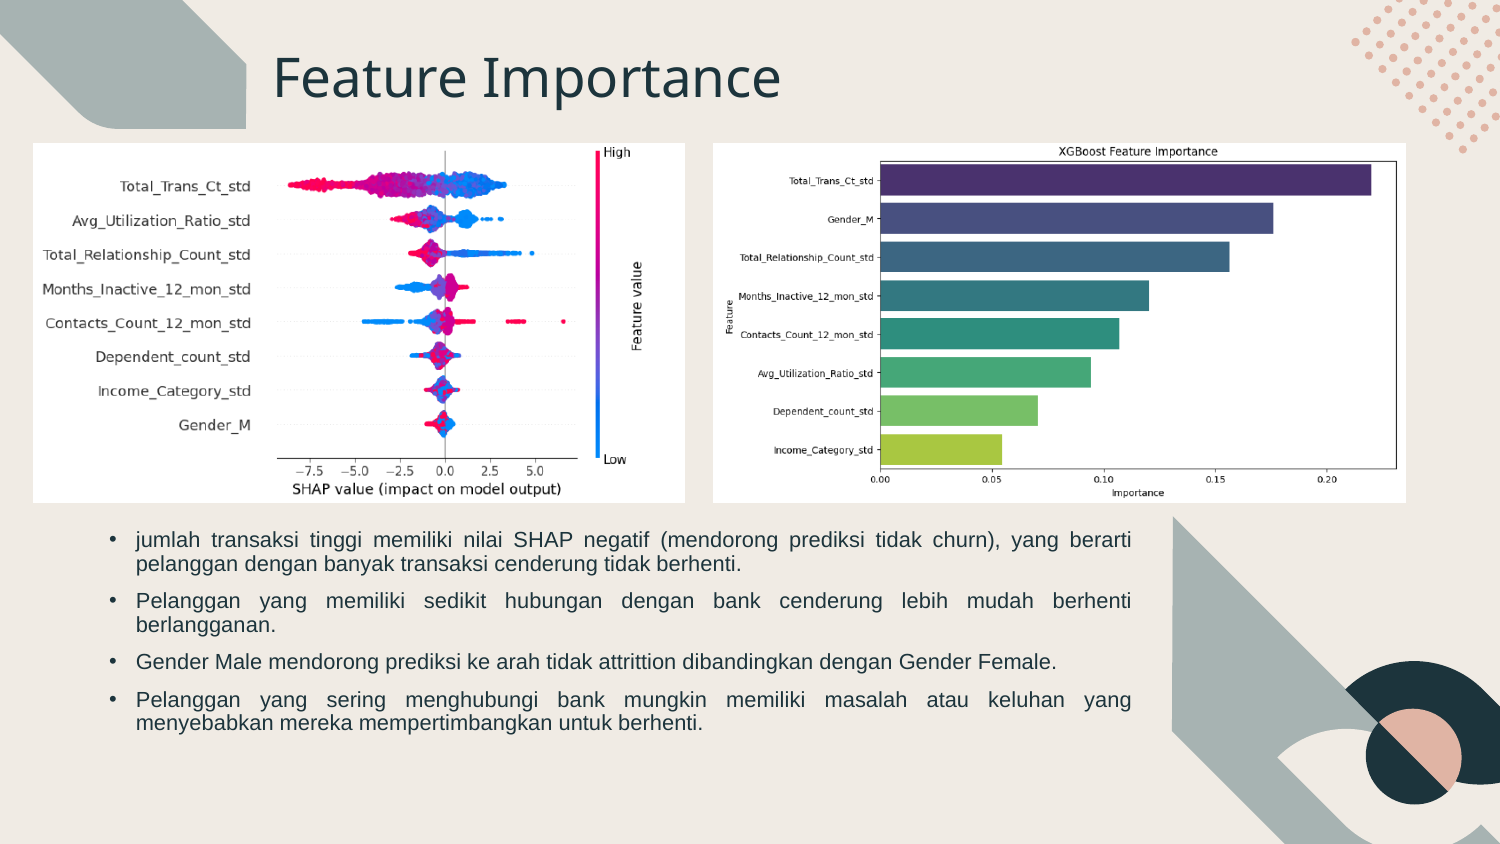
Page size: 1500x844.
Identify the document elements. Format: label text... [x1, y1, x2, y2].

picture [32, 143, 686, 503]
text_box Feature Importance [257, 42, 1060, 117]
list jumlah transaksi tinggi memiliki nilai SHAP negatif (mendorong prediksi tidak churn), yang berarti pelanggan dengan banyak transaksi cenderung tidak berhenti. Pelanggan yang memiliki sedikit hubungan dengan bank cenderung lebih mudah berhenti berlangganan. Gender Male mendorong prediksi ke arah tidak attrittion dibandingkan dengan Gender Female. Pelanggan yang sering menghubungi bank mungkin memiliki masalah atau keluhan yang menyebabkan mereka mempertimbangkan untuk berhenti. [94, 520, 1150, 744]
picture [713, 143, 1407, 503]
